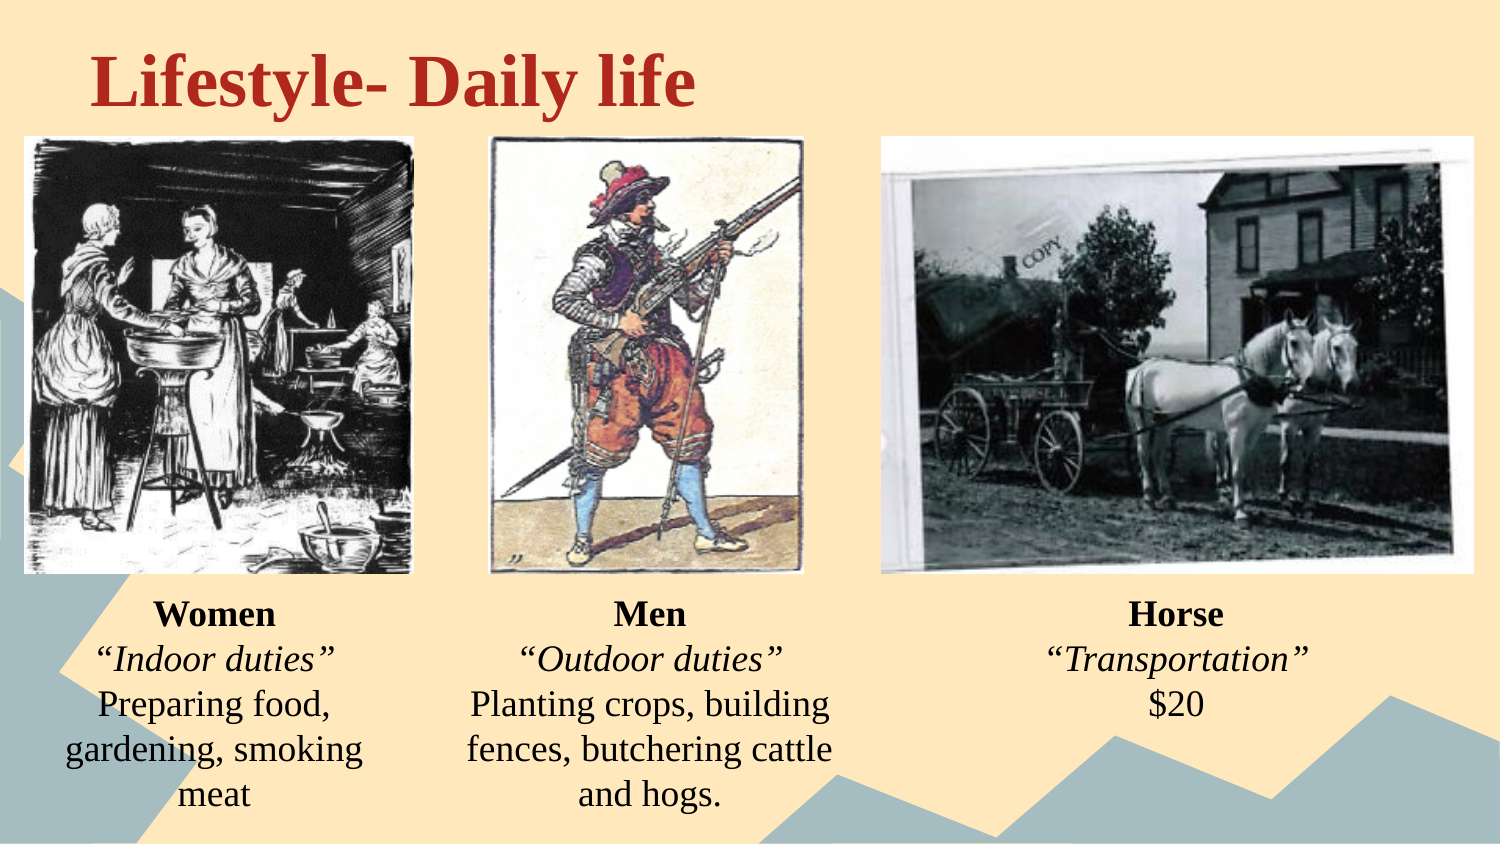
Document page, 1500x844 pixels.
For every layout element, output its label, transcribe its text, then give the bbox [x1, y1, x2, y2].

title Lifestyle- Daily life [75, 0, 1425, 137]
text_box Women “Indoor duties” Preparing food, gardening, smoking meat [24, 581, 404, 841]
text_box Men “Outdoor duties” Planting crops, building fences, butchering cattle and hogs. [447, 573, 853, 841]
picture [881, 136, 1475, 574]
picture [488, 136, 805, 574]
picture [24, 136, 414, 574]
text_box Horse “Transportation” $20 [974, 582, 1379, 734]
